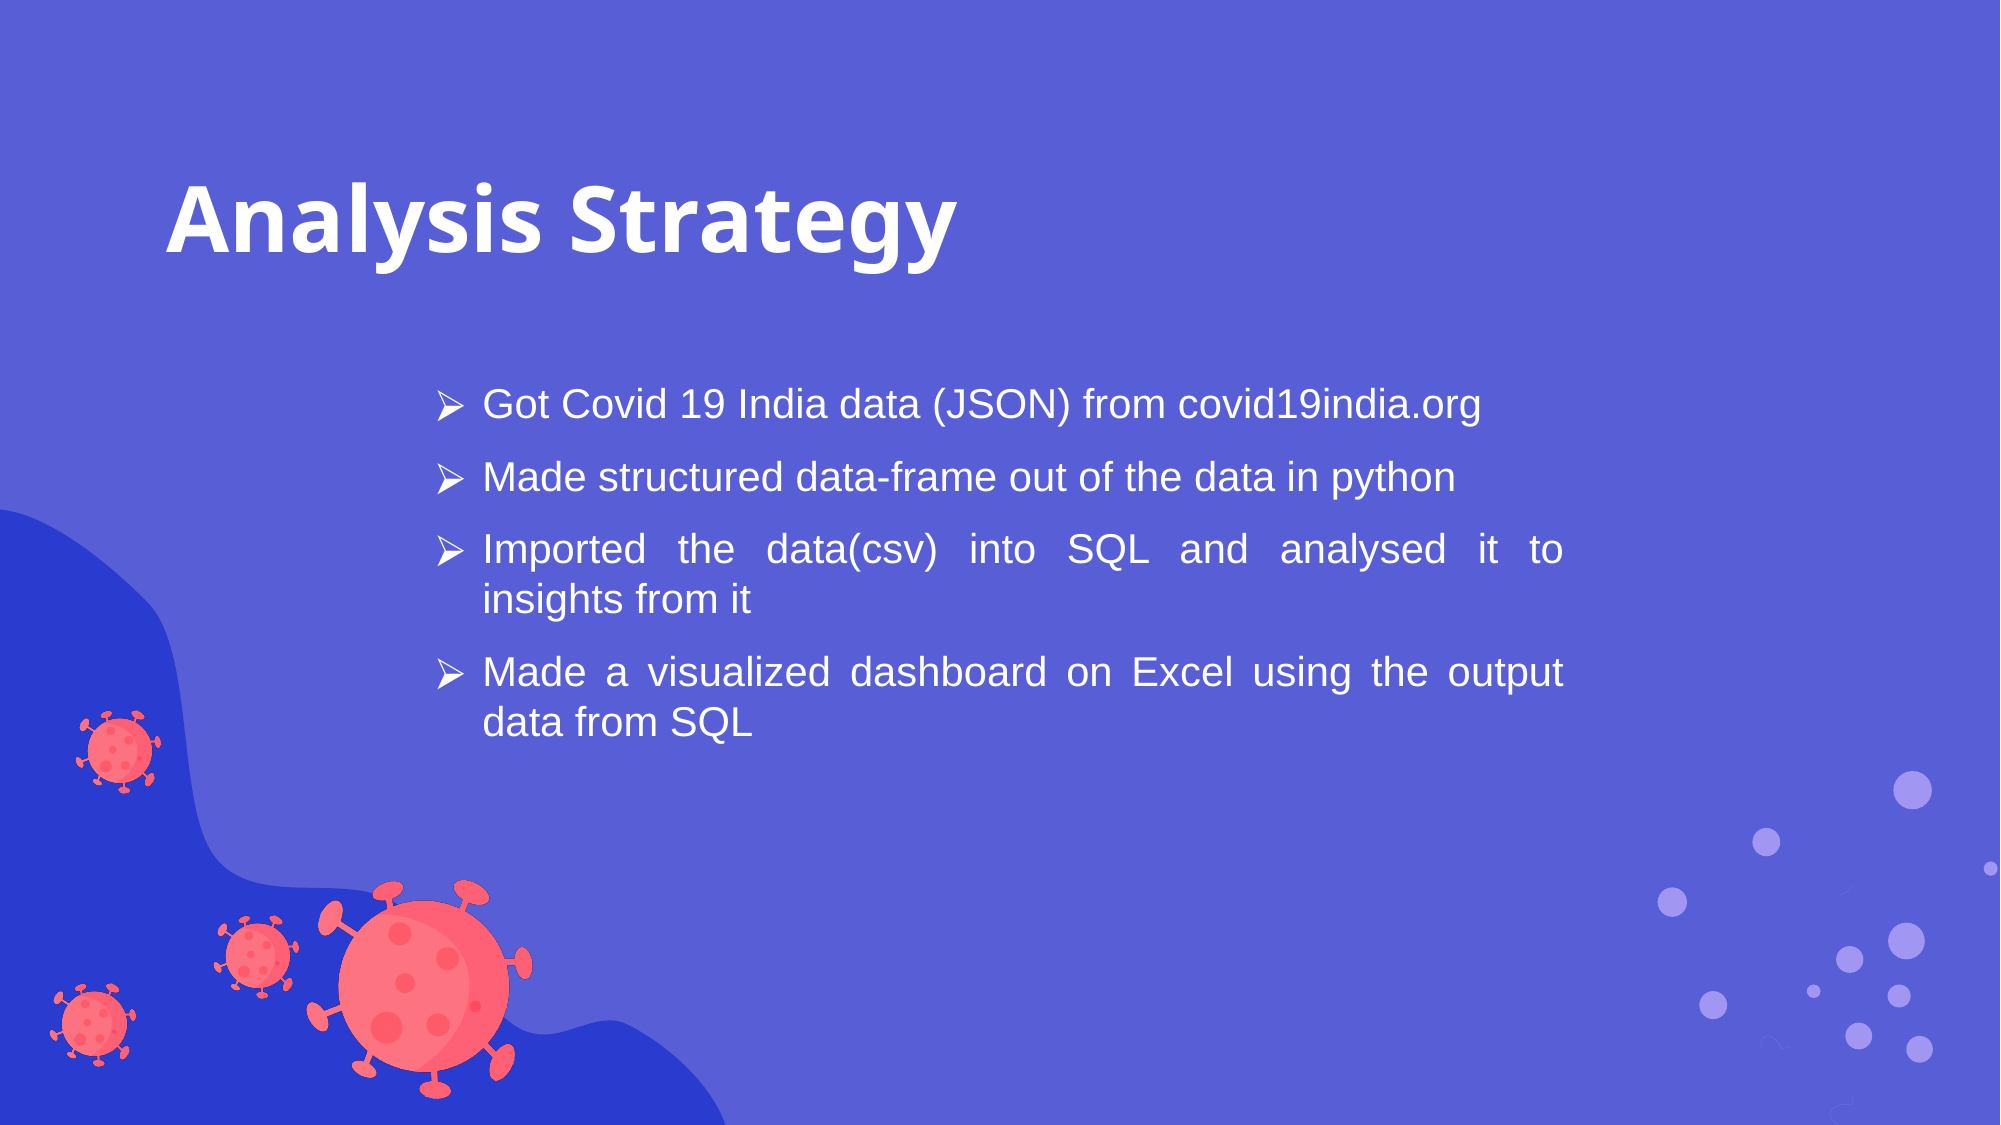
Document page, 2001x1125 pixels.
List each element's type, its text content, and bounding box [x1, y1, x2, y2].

text_box Got Covid 19 India data (JSON) from covid19india.org Made structured data-frame out of the data in python Imported the data(csv) into SQL and analysed it to insights from it Made a visualized dashboard on Excel using the output data from SQL [420, 369, 1580, 752]
picture [205, 903, 307, 1004]
picture [67, 698, 169, 799]
picture [41, 971, 144, 1072]
picture [283, 846, 555, 1115]
title Analysis Strategy [151, 156, 1877, 290]
